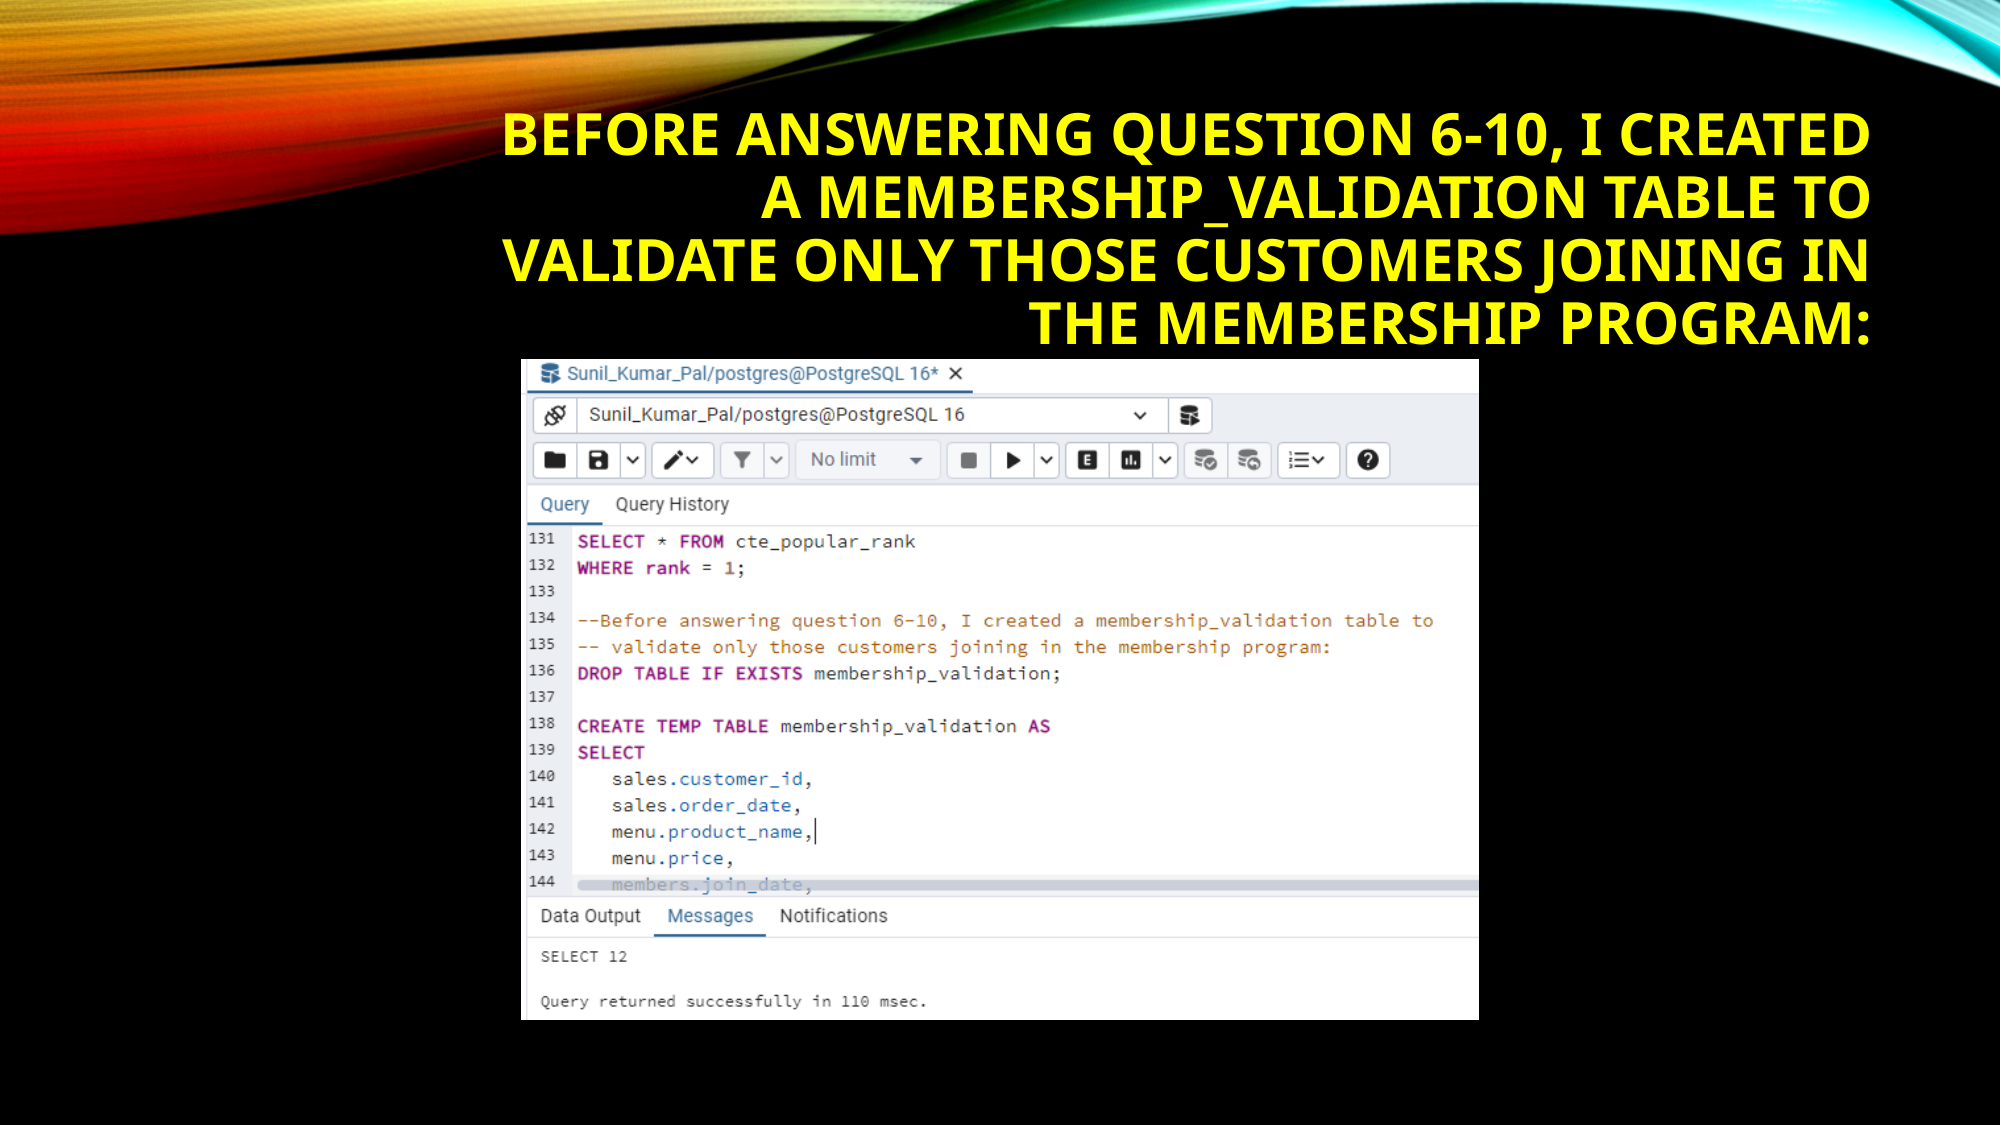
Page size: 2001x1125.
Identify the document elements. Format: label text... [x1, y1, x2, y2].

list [520, 359, 1480, 1021]
picture [0, 0, 2000, 237]
title Before answering question 6-10, I created a membership_validation table to validate only those customers joining in the membership program: [474, 125, 1888, 338]
